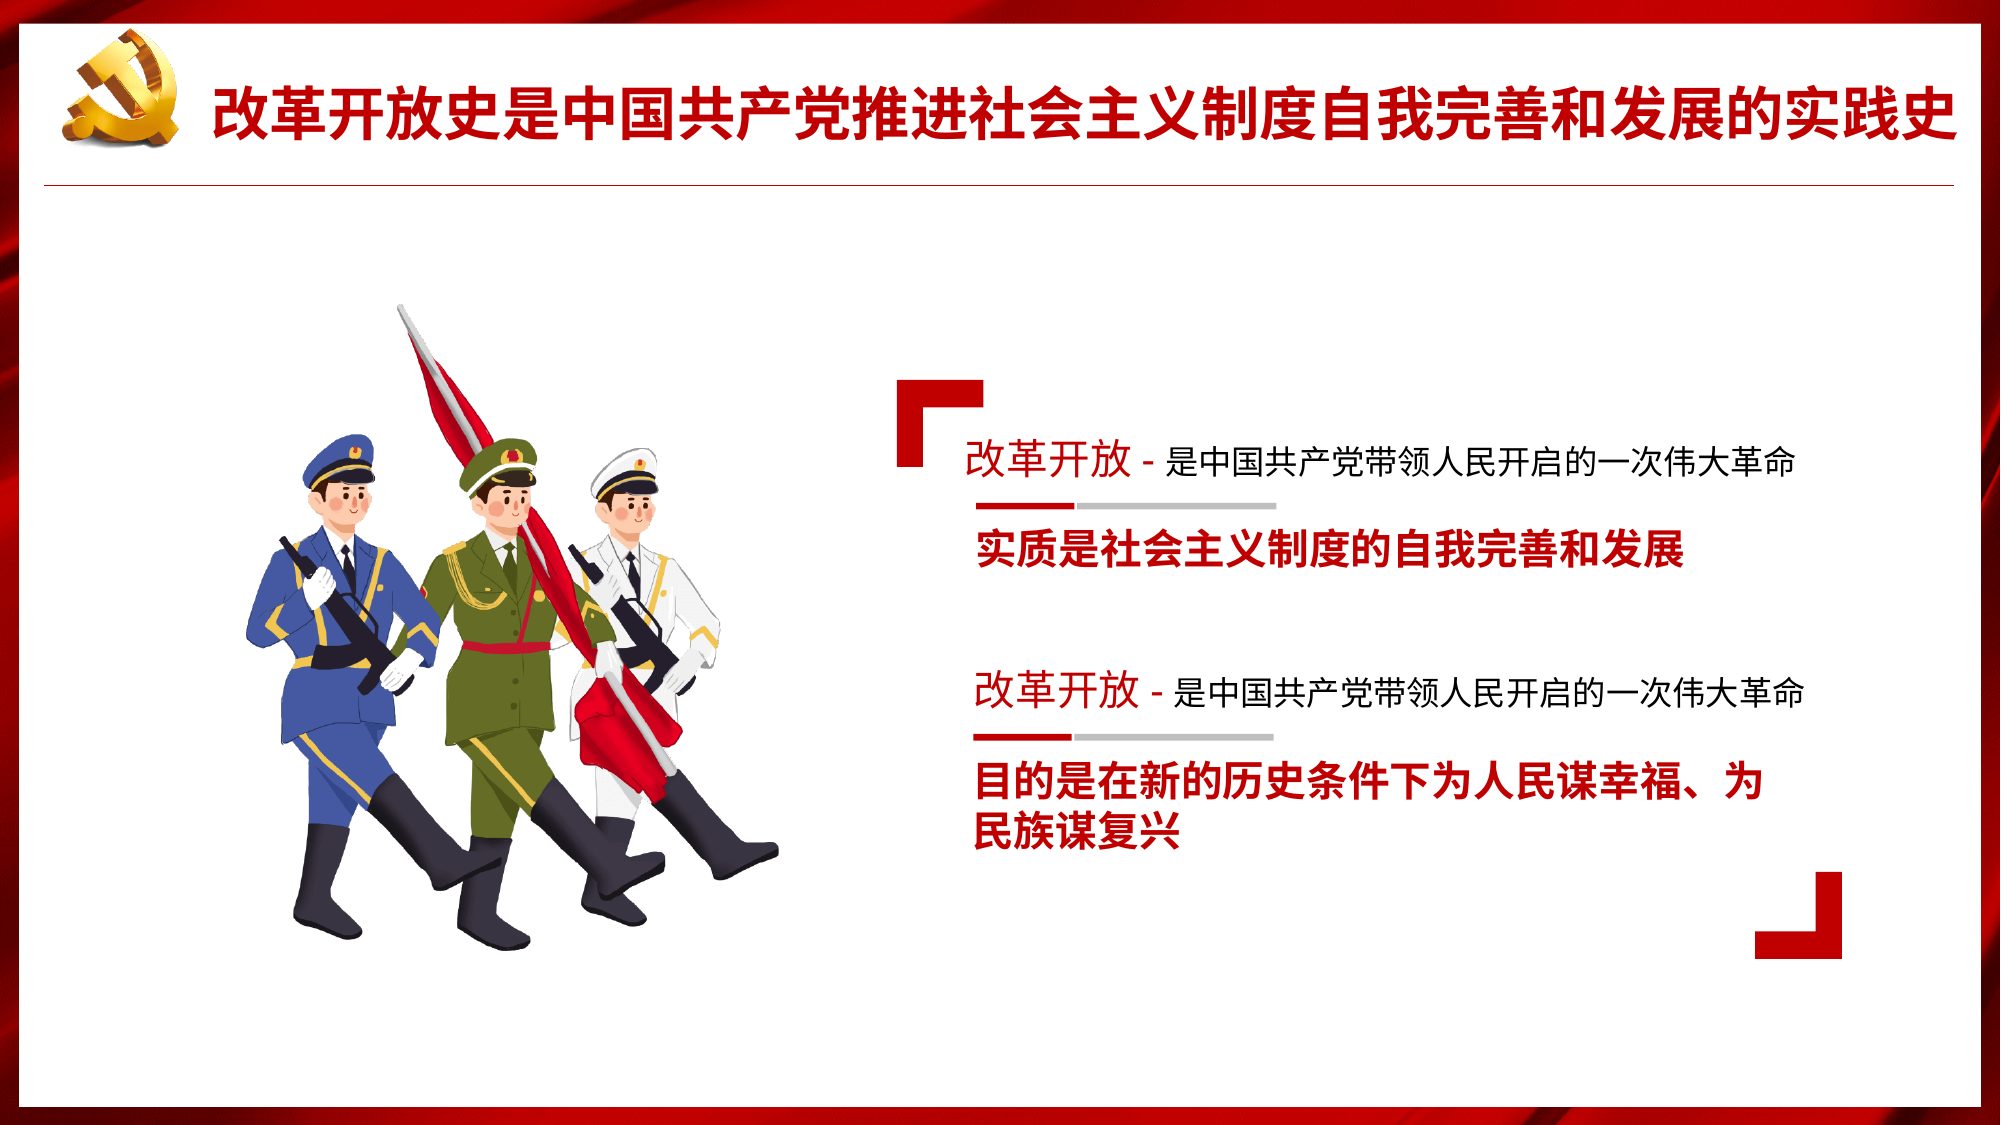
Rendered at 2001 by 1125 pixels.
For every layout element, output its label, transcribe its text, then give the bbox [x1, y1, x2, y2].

text_box 改革开放-是中国共产党带领人民开启的一次伟大革命 [953, 427, 1809, 489]
text_box 目的是在新的历史条件下为人民谋幸福、为民族谋复兴 [961, 748, 1800, 860]
text_box [1076, 502, 1277, 510]
text_box [1755, 871, 1842, 959]
text_box 改革开放-是中国共产党带领人民开启的一次伟大革命 [962, 658, 1817, 720]
text_box [972, 733, 1073, 742]
text_box [975, 502, 1075, 510]
text_box [1073, 733, 1275, 742]
picture [0, 0, 2000, 1125]
text_box 实质是社会主义制度的自我完善和发展 [963, 517, 1823, 579]
text_box [896, 379, 984, 467]
